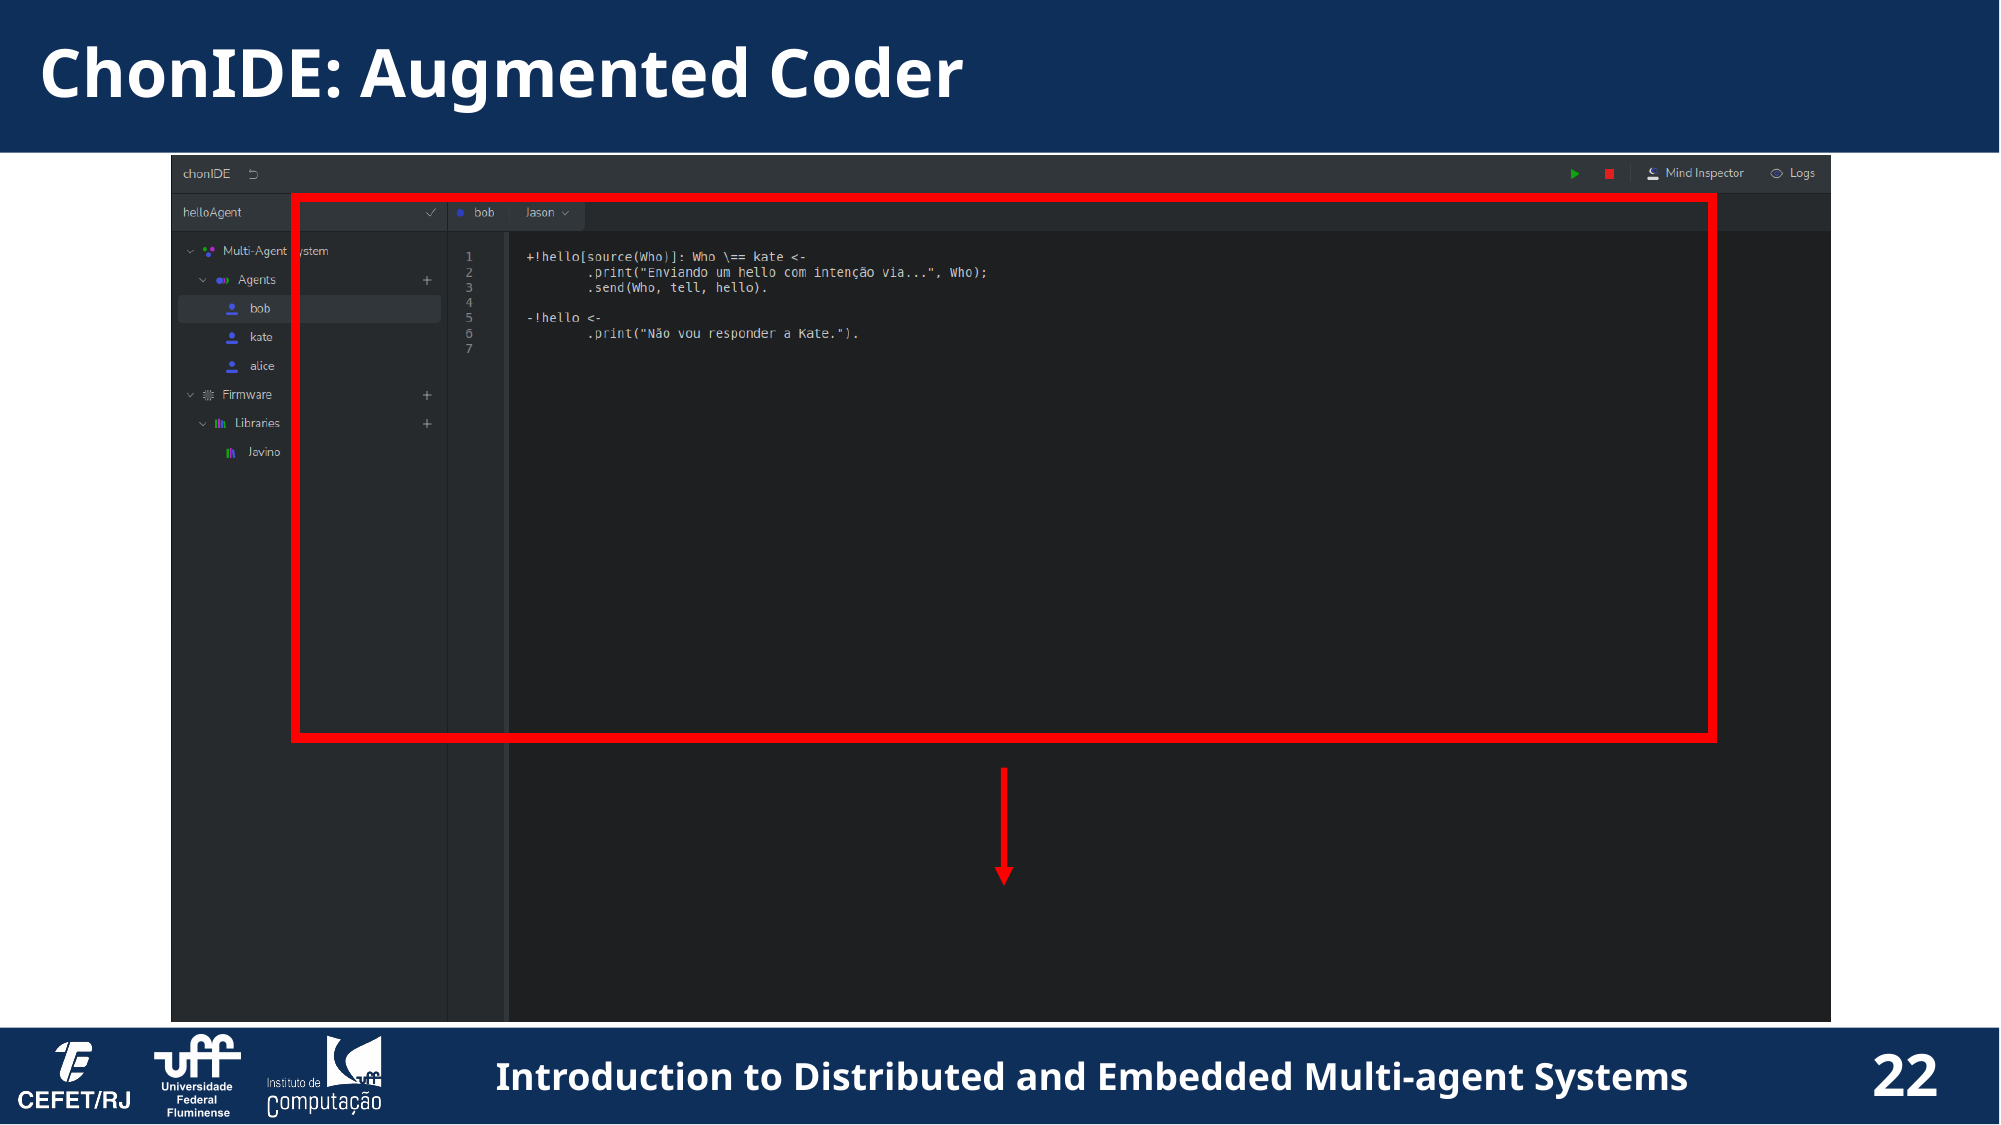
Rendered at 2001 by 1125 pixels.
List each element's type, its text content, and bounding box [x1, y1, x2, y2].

picture [170, 155, 1831, 1022]
picture [18, 1021, 130, 1125]
picture [153, 1033, 242, 1122]
text_box ChonIDE: Augmented Coder [25, 23, 2000, 119]
picture [265, 1033, 383, 1118]
